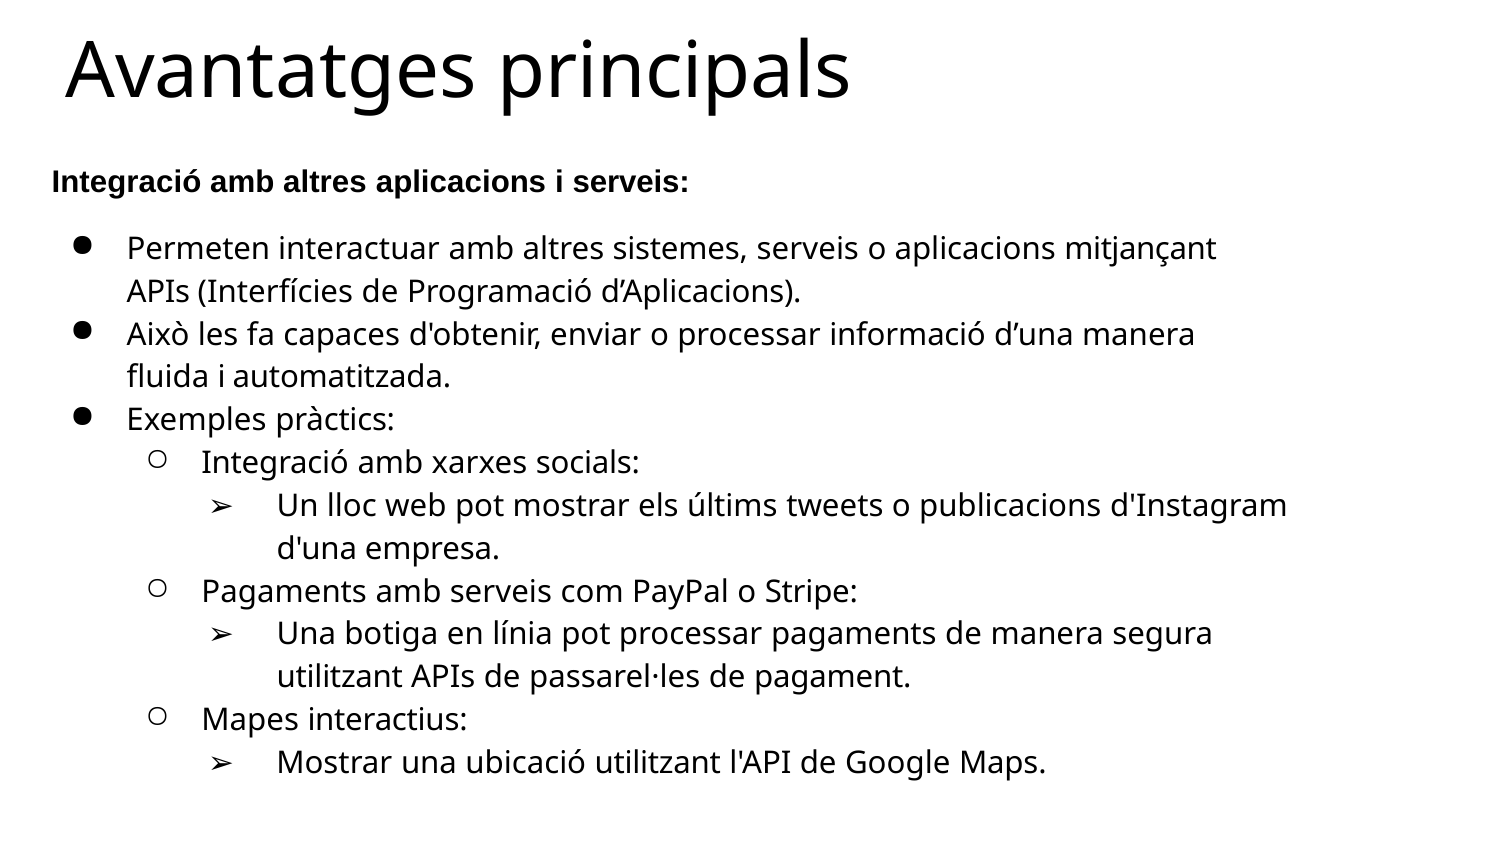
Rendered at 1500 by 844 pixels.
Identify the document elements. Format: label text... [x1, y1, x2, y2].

text_box Integració amb altres aplicacions i serveis: Permeten interactuar amb altres sistemes, serveis o aplicacions mitjançant APIs (Interfícies de Programació d’Aplicacions). Això les fa capaces d'obtenir, enviar o processar informació d’una manera fluida i automatitzada. Exemples pràctics: Integració amb xarxes socials: Un lloc web pot mostrar els últims tweets o publicacions d'Instagram d'una empresa. Pagaments amb serveis com PayPal o Stripe: Una botiga en línia pot processar pagaments de manera segura utilitzant APIs de passarel·les de pagament. Mapes interactius: Mostrar una ubicació utilitzant l'API de Google Maps. [49, 158, 1307, 780]
title Avantatges principals [63, 16, 1385, 160]
